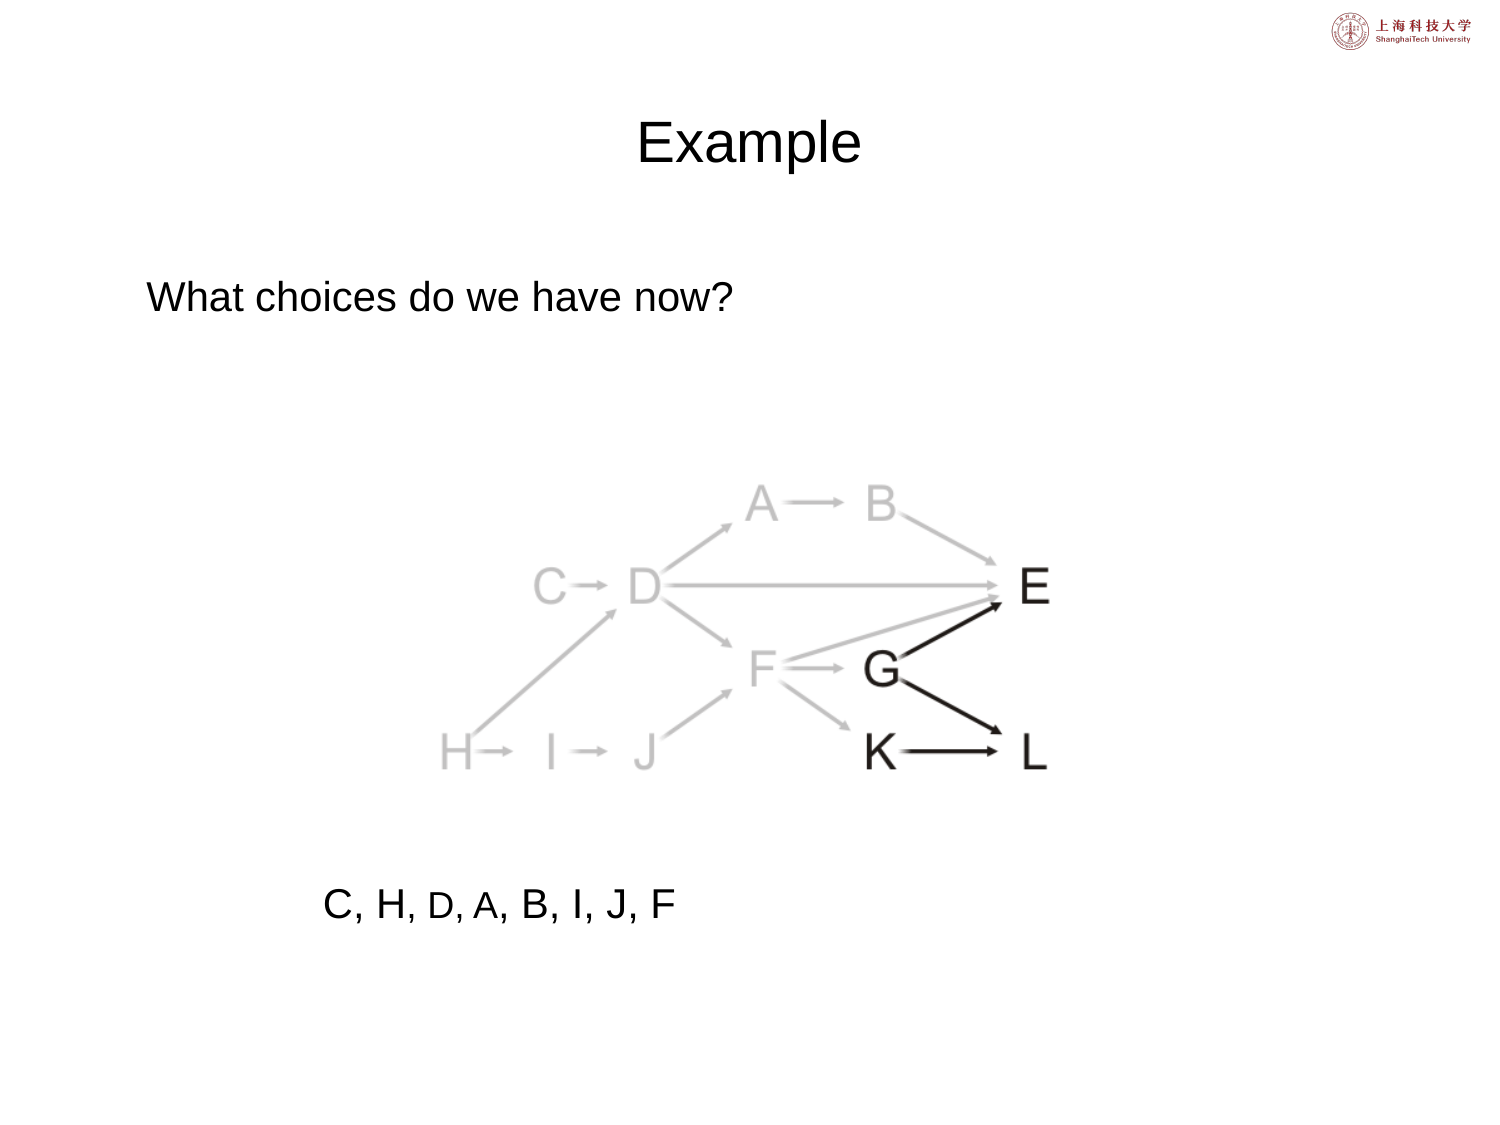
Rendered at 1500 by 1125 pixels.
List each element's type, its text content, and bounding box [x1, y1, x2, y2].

list What choices do we have now? [74, 262, 1426, 1006]
picture [418, 467, 1081, 787]
text_box C, H, D, A, B, I, J, F [308, 869, 691, 935]
title Example [74, 44, 1426, 233]
picture [1327, 0, 1478, 109]
